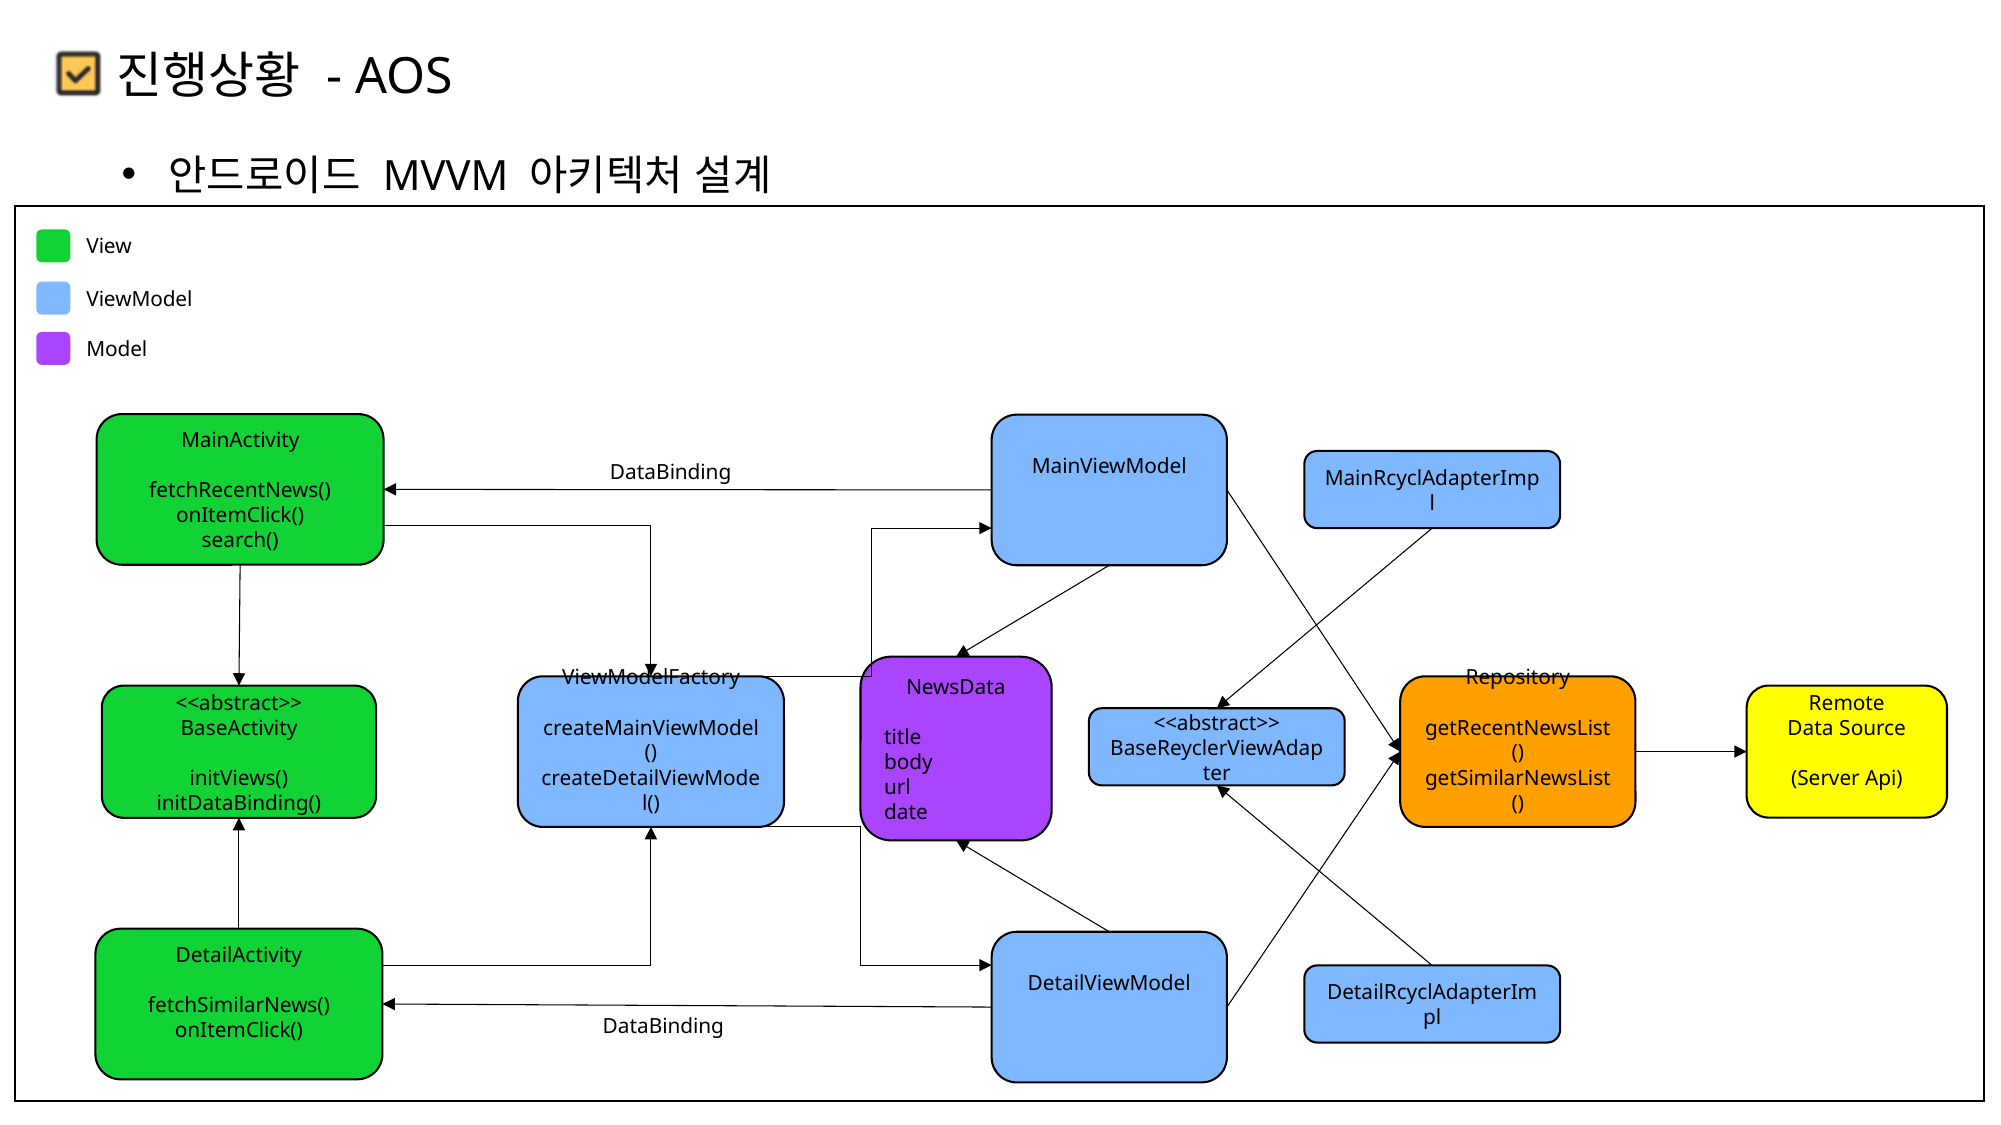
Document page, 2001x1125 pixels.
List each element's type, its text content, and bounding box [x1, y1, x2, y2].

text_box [383, 826, 651, 966]
text_box DataBinding [587, 1008, 744, 1046]
text_box DetailRcyclAdapterImpl [1303, 964, 1562, 1044]
text_box [35, 330, 71, 366]
text_box DetailActivity fetchSimilarNews() onItemClick() [94, 927, 384, 1081]
text_box MainRcyclAdapterImpl [1303, 449, 1562, 530]
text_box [1227, 751, 1401, 785]
text_box [35, 280, 71, 316]
text_box DetailViewModel [990, 930, 1228, 1084]
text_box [1227, 489, 1401, 528]
text_box MainActivity fetchRecentNews() onItemClick() search() [95, 413, 385, 566]
text_box ViewModelFactory createMainViewModel() createDetailViewModel() [516, 675, 786, 828]
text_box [1227, 966, 1401, 1007]
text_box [1216, 785, 1433, 966]
text_box Remote Data Source (Server Api) [1745, 684, 1949, 819]
text_box [14, 205, 1985, 1102]
text_box NewsData title body url date [859, 657, 1053, 840]
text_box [956, 565, 1110, 657]
text_box ViewModel [71, 277, 333, 318]
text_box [1216, 528, 1433, 709]
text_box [383, 528, 651, 677]
text_box <<abstract>> BaseActivity initViews() initDataBinding() [100, 684, 378, 819]
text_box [750, 528, 992, 677]
text_box <<abstract>> BaseReyclerViewAdapter [1087, 707, 1227, 787]
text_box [729, 826, 992, 966]
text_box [53, 35, 741, 112]
text_box DataBinding [595, 451, 751, 489]
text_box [1227, 709, 1401, 751]
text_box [382, 1003, 992, 1008]
text_box 안드로이드 MVVM 아키텍처 설계 [106, 141, 1148, 206]
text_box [956, 840, 1110, 932]
text_box [35, 228, 71, 264]
text_box Model [71, 328, 333, 368]
text_box View [71, 224, 333, 265]
text_box MainViewModel [990, 413, 1228, 567]
text_box Repository getRecentNewsList() getSimilarNewsList() [1401, 675, 1637, 828]
